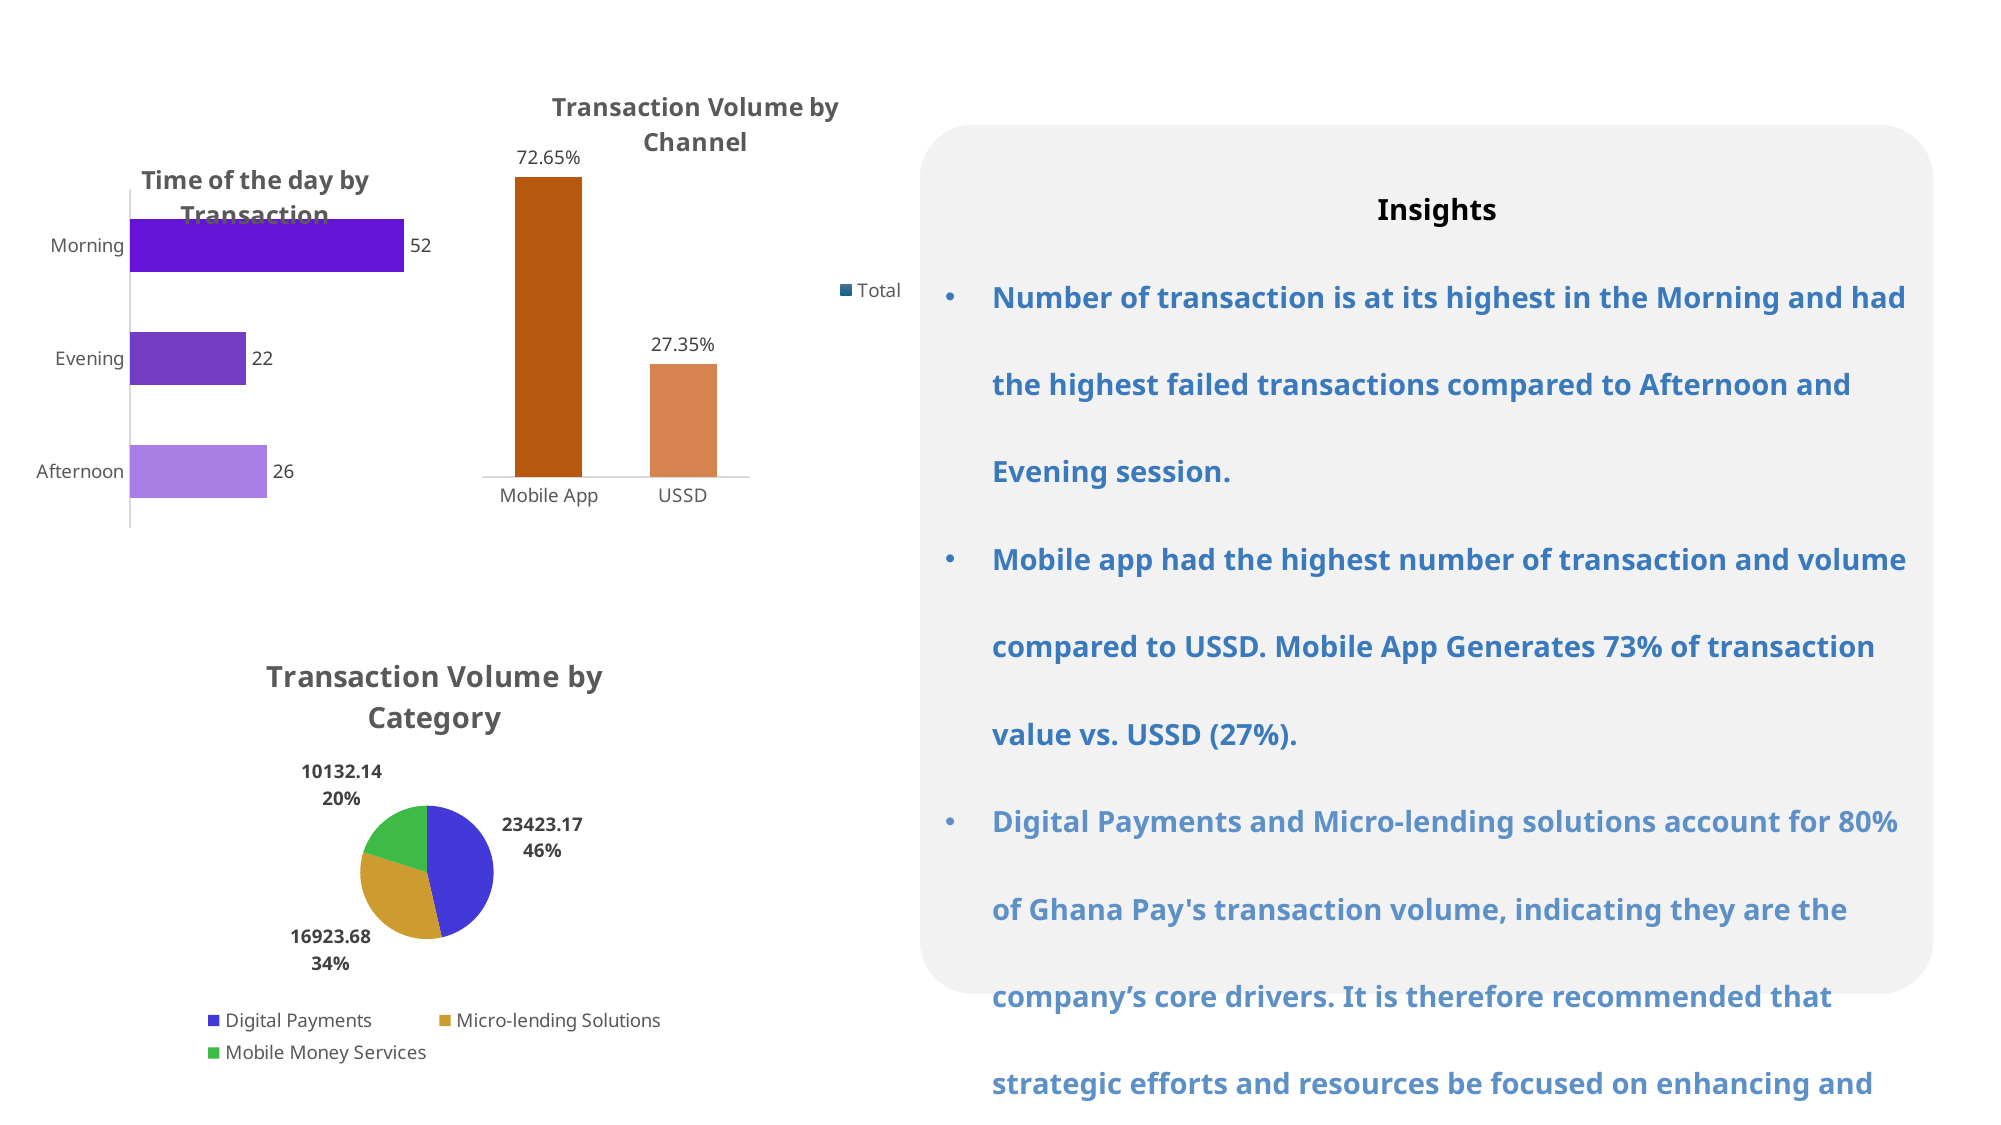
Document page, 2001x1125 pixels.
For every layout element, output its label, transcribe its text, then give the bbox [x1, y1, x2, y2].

text_box [918, 123, 1934, 975]
text_box Insights Number of transaction is at its highest in the Morning and had the highest failed transactions compared to Afternoon and Evening session. Mobile app had the highest number of transaction and volume compared to USSD. Mobile App Generates 73% of transaction value vs. USSD (27%). Digital Payments and Micro-lending solutions account for 80% of Ghana Pay's transaction volume, indicating they are the company’s core drivers. It is therefore recommended that strategic efforts and resources be focused on enhancing and expanding these services [930, 166, 1944, 1125]
chart [30, 65, 921, 582]
chart [133, 630, 737, 1073]
